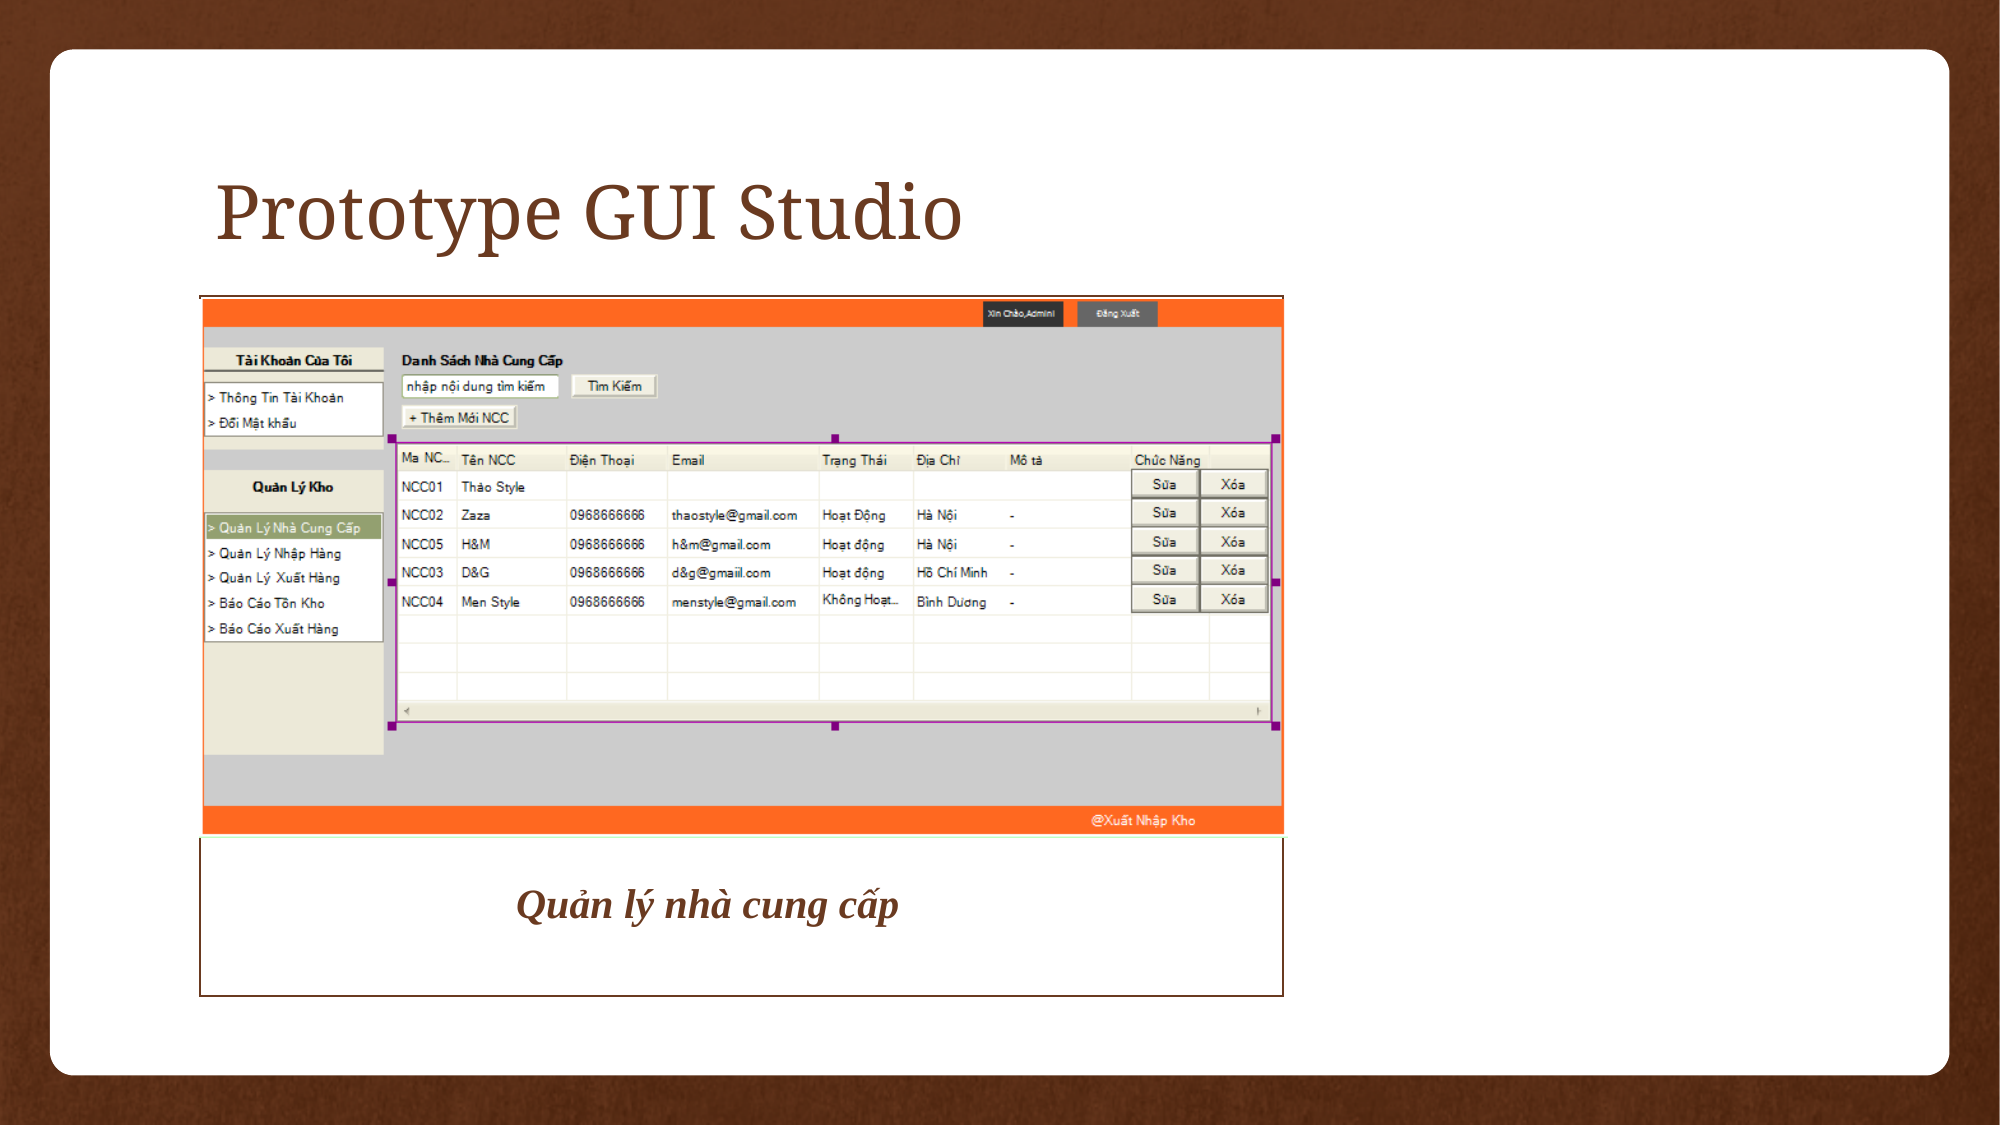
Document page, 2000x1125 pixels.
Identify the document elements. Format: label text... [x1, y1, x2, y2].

picture [199, 299, 1288, 838]
title Prototype GUI Studio [199, 70, 1800, 263]
list Quản lý nhà cung cấp [474, 875, 942, 980]
